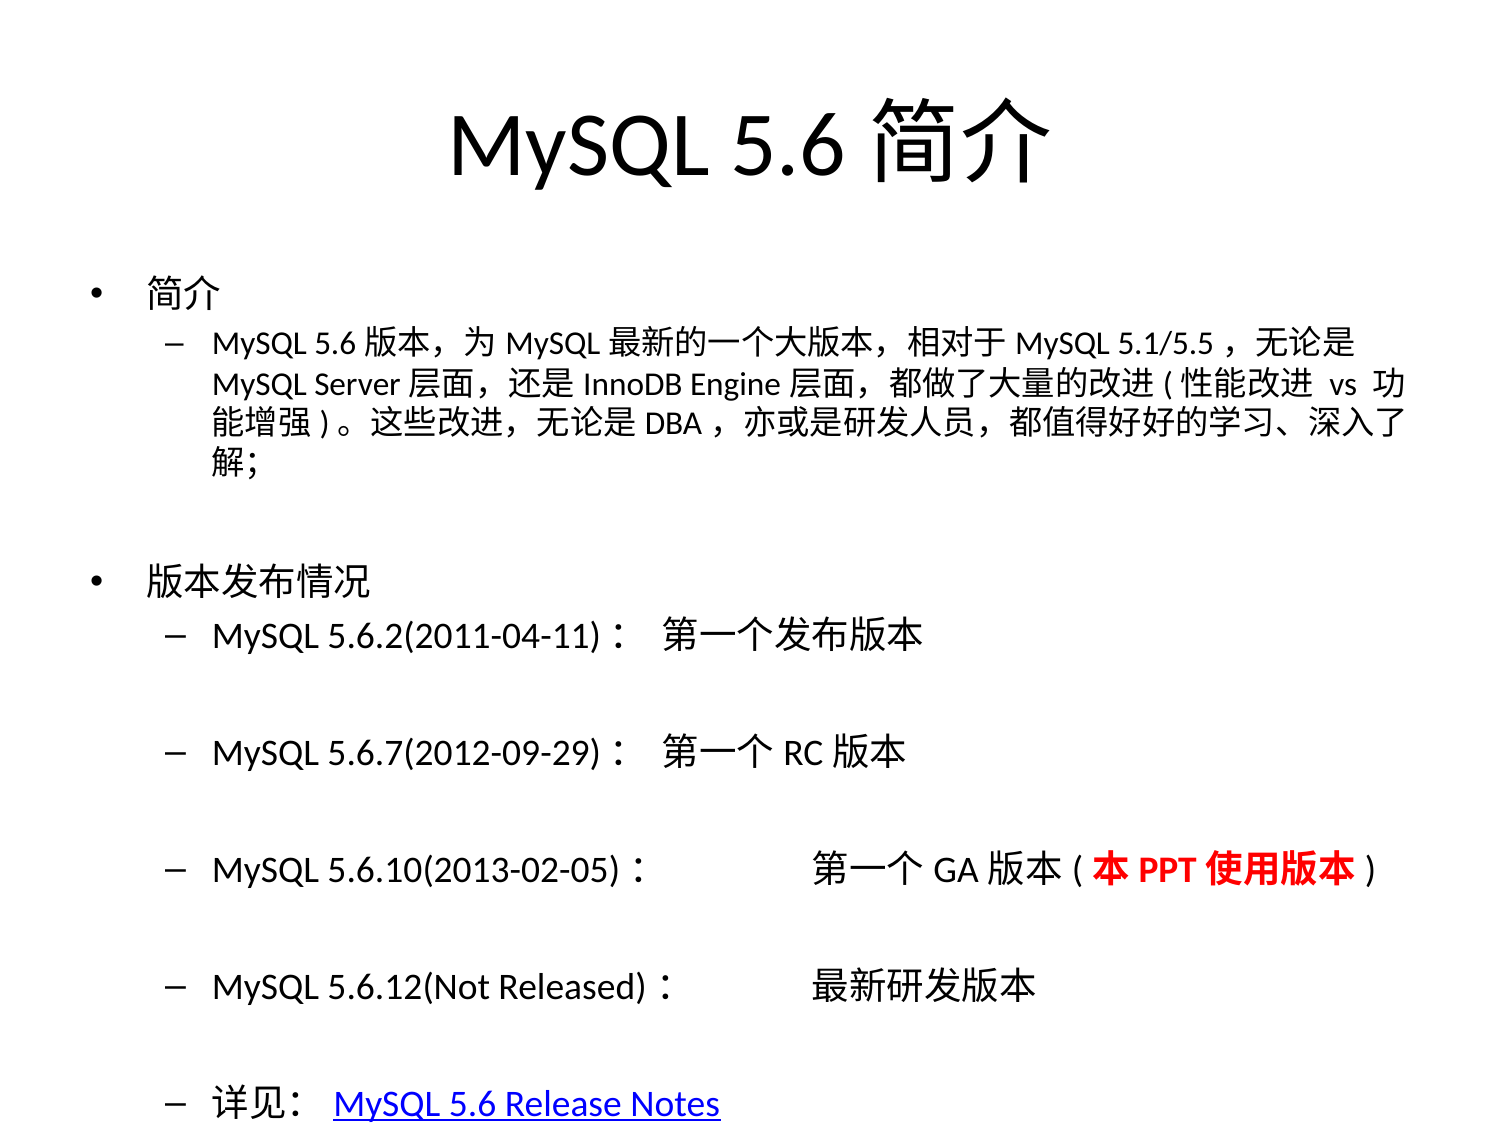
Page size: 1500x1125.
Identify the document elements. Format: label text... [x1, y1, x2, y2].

list 简介 MySQL 5.6版本，为MySQL最新的一个大版本，相对于MySQL 5.1/5.5，无论是MySQL Server层面，还是InnoDB Engine层面，都做了大量的改进(性能改进 vs 功能增强)。这些改进，无论是DBA，亦或是研发人员，都值得好好的学习、深入了解； 版本发布情况 MySQL 5.6.2(2011-04-11)： 第一个发布版本 MySQL 5.6.7(2012-09-29)： 第一个RC版本 MySQL 5.6.10(2013-02-05)： 第一个GA版本(本PPT使用版本) MySQL 5.6.12(Not Released)： 最新研发版本 详见：MySQL 5.6 Release Notes [75, 262, 1425, 1005]
title MySQL 5.6简介 [75, 45, 1425, 233]
